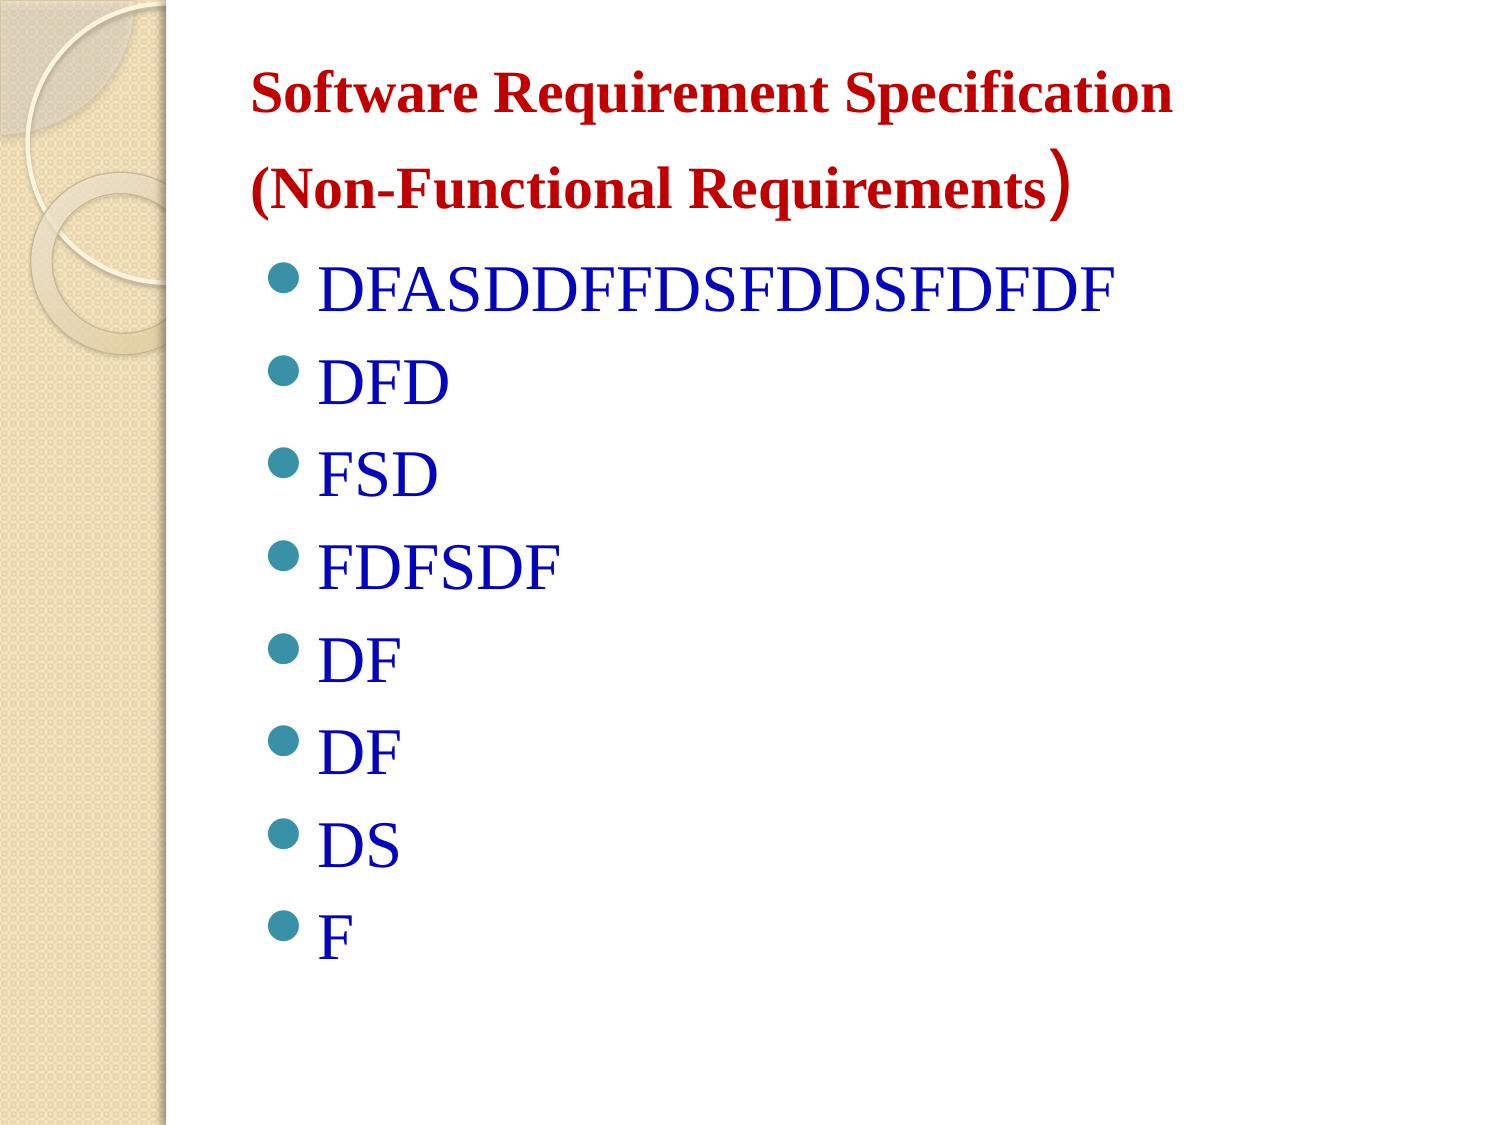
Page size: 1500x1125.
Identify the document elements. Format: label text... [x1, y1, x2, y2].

title Software Requirement Specification (Non-Functional Requirements) [235, 45, 1466, 233]
list DFASDDFFDSFDDSFDFDF DFD FSD FDFSDF DF DF DS F [235, 237, 1466, 1025]
